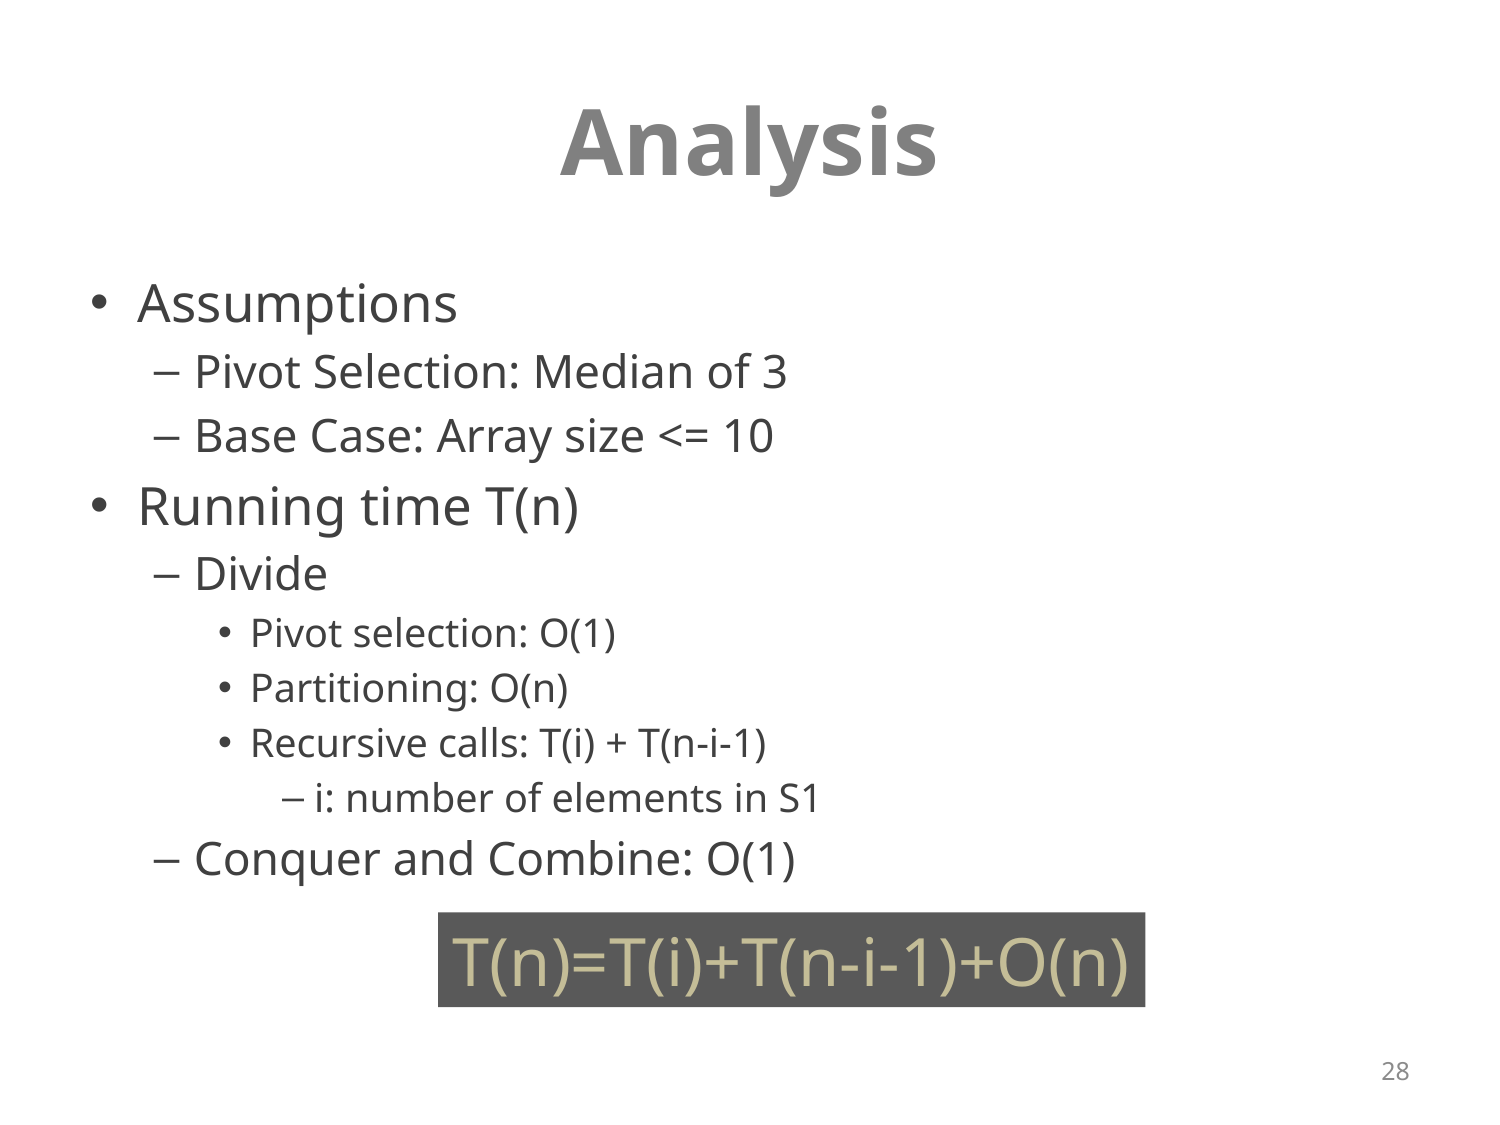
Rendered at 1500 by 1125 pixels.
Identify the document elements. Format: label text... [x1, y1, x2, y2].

list Assumptions Pivot Selection: Median of 3 Base Case: Array size <= 10 Running time T(n) Divide Pivot selection: O(1) Partitioning: O(n) Recursive calls: T(i) + T(n-i-1) i: number of elements in S1 Conquer and Combine: O(1) [75, 262, 1425, 900]
text_box T(n)=T(i)+T(n-i-1)+O(n) [438, 912, 1146, 1008]
slide_number 28 [1074, 1042, 1425, 1103]
title Analysis [75, 45, 1425, 233]
